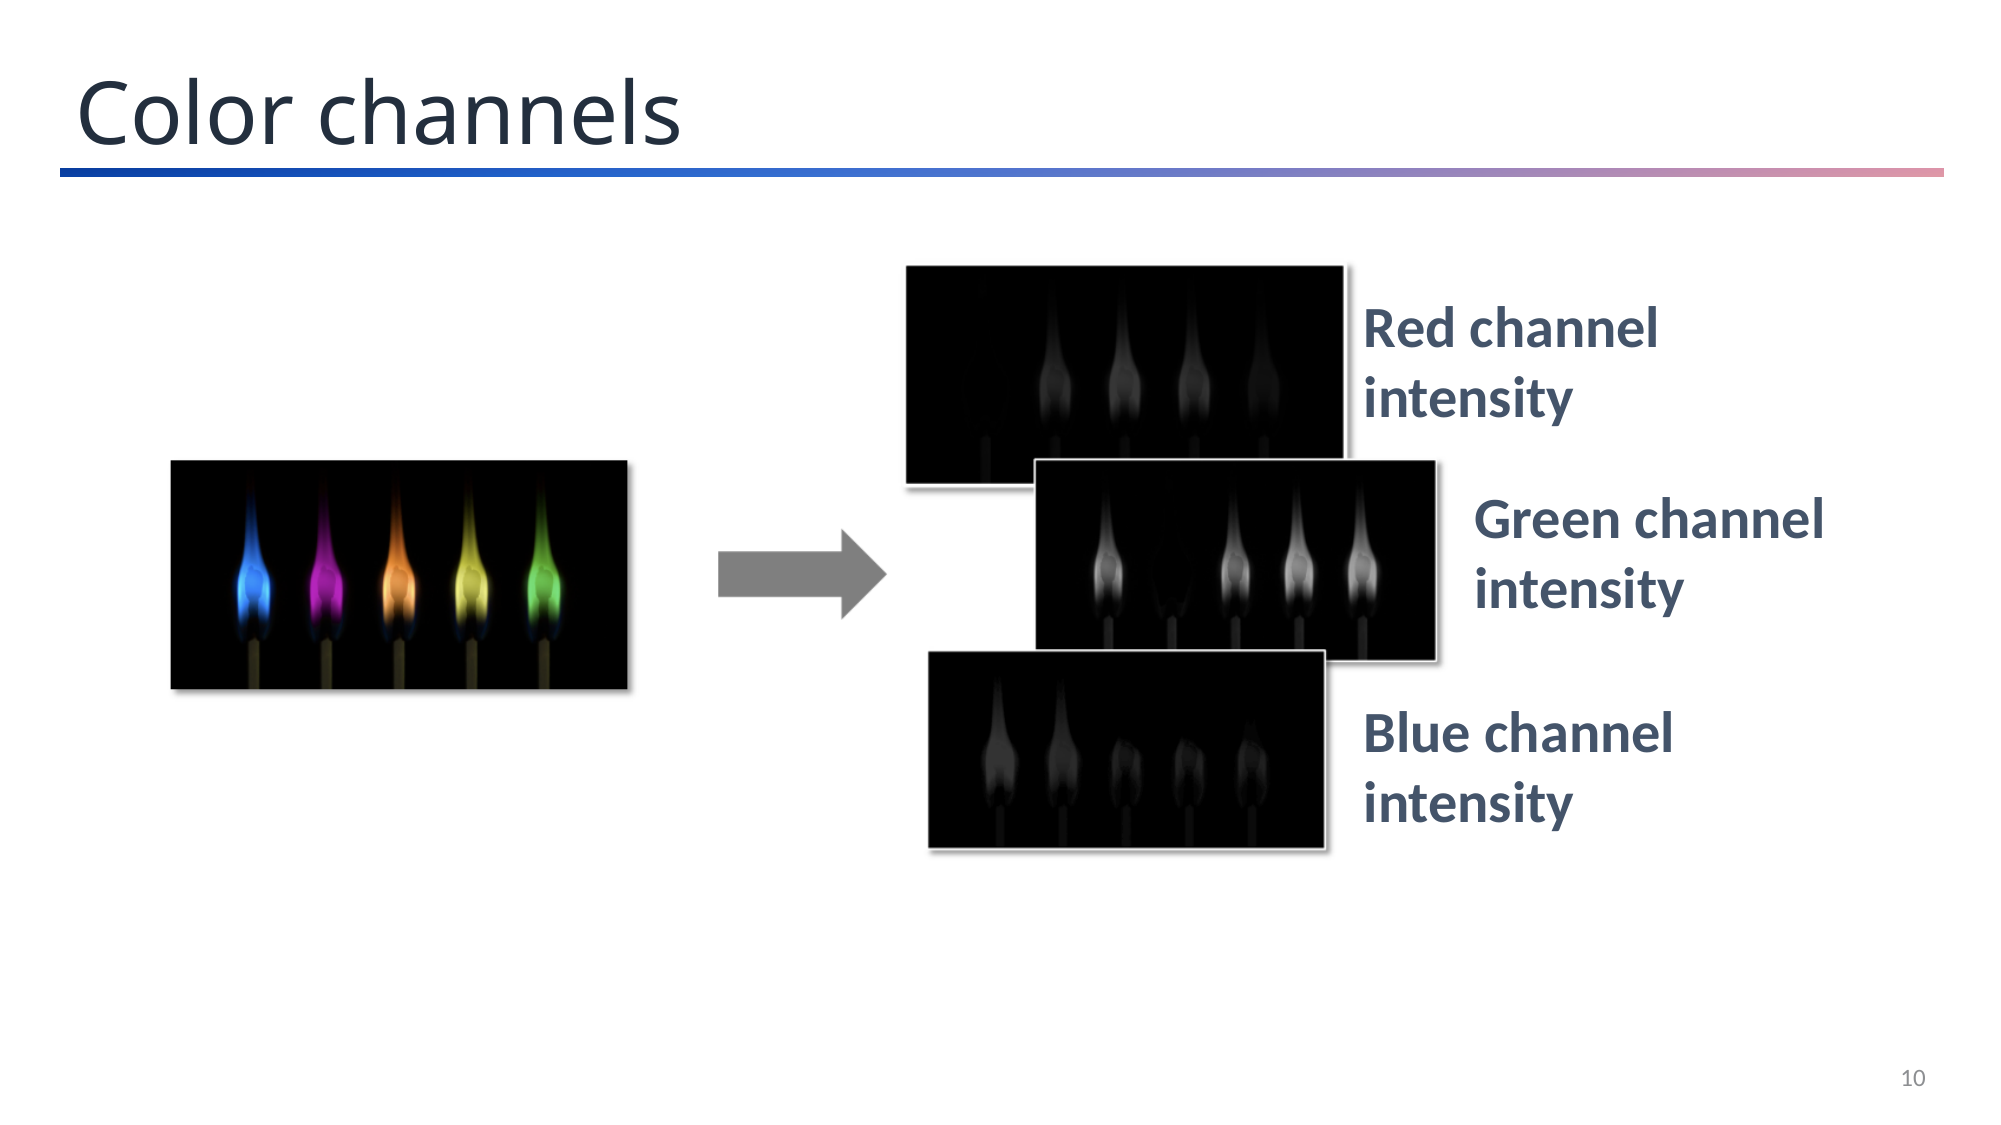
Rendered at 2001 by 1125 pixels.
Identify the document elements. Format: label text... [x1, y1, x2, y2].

text_box Blue channel intensity [1483, 687, 1885, 842]
text_box Red channel intensity [1483, 282, 1885, 437]
slide_number 10 [1861, 1057, 1941, 1095]
picture [133, 222, 1483, 897]
text_box Green channel intensity [1483, 473, 1921, 628]
title Color channels [60, 49, 1941, 170]
picture [60, 168, 1944, 177]
